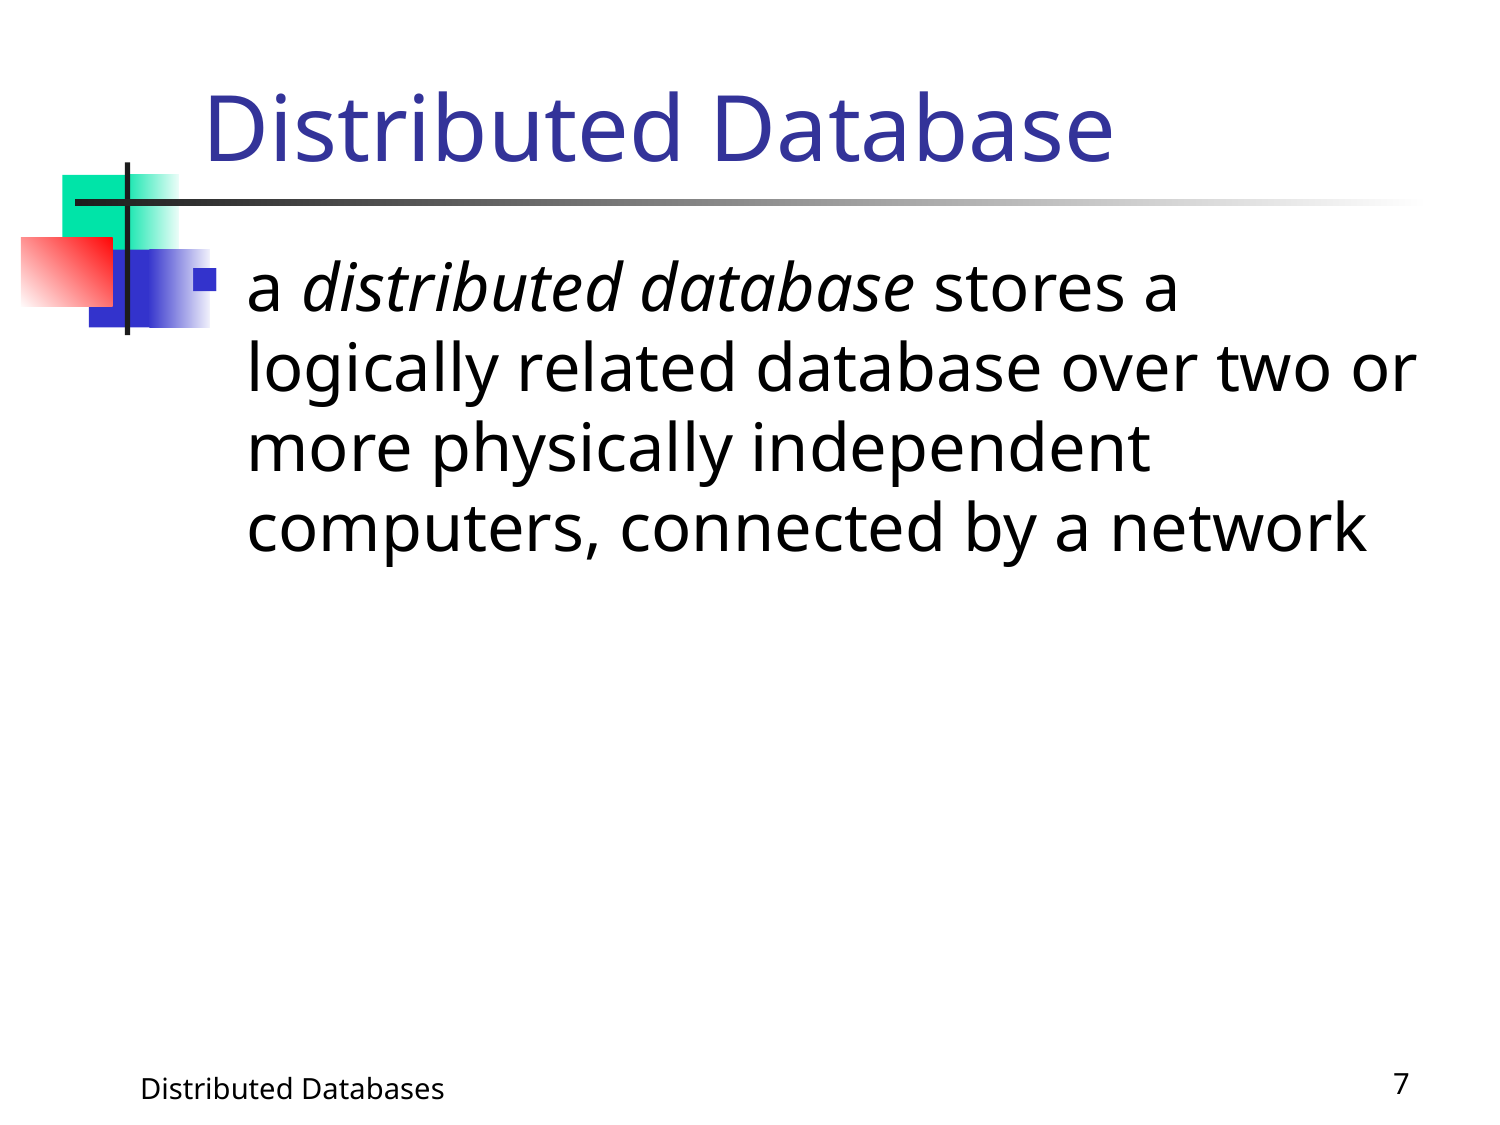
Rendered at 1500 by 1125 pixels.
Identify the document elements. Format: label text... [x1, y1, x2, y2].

title Distributed Database [187, 0, 1467, 188]
footer Distributed Databases [124, 1037, 751, 1113]
list a distributed database stores a logically related database over two or more physically independent computers, connected by a network [174, 237, 1451, 994]
slide_number 7 [1112, 1037, 1426, 1113]
